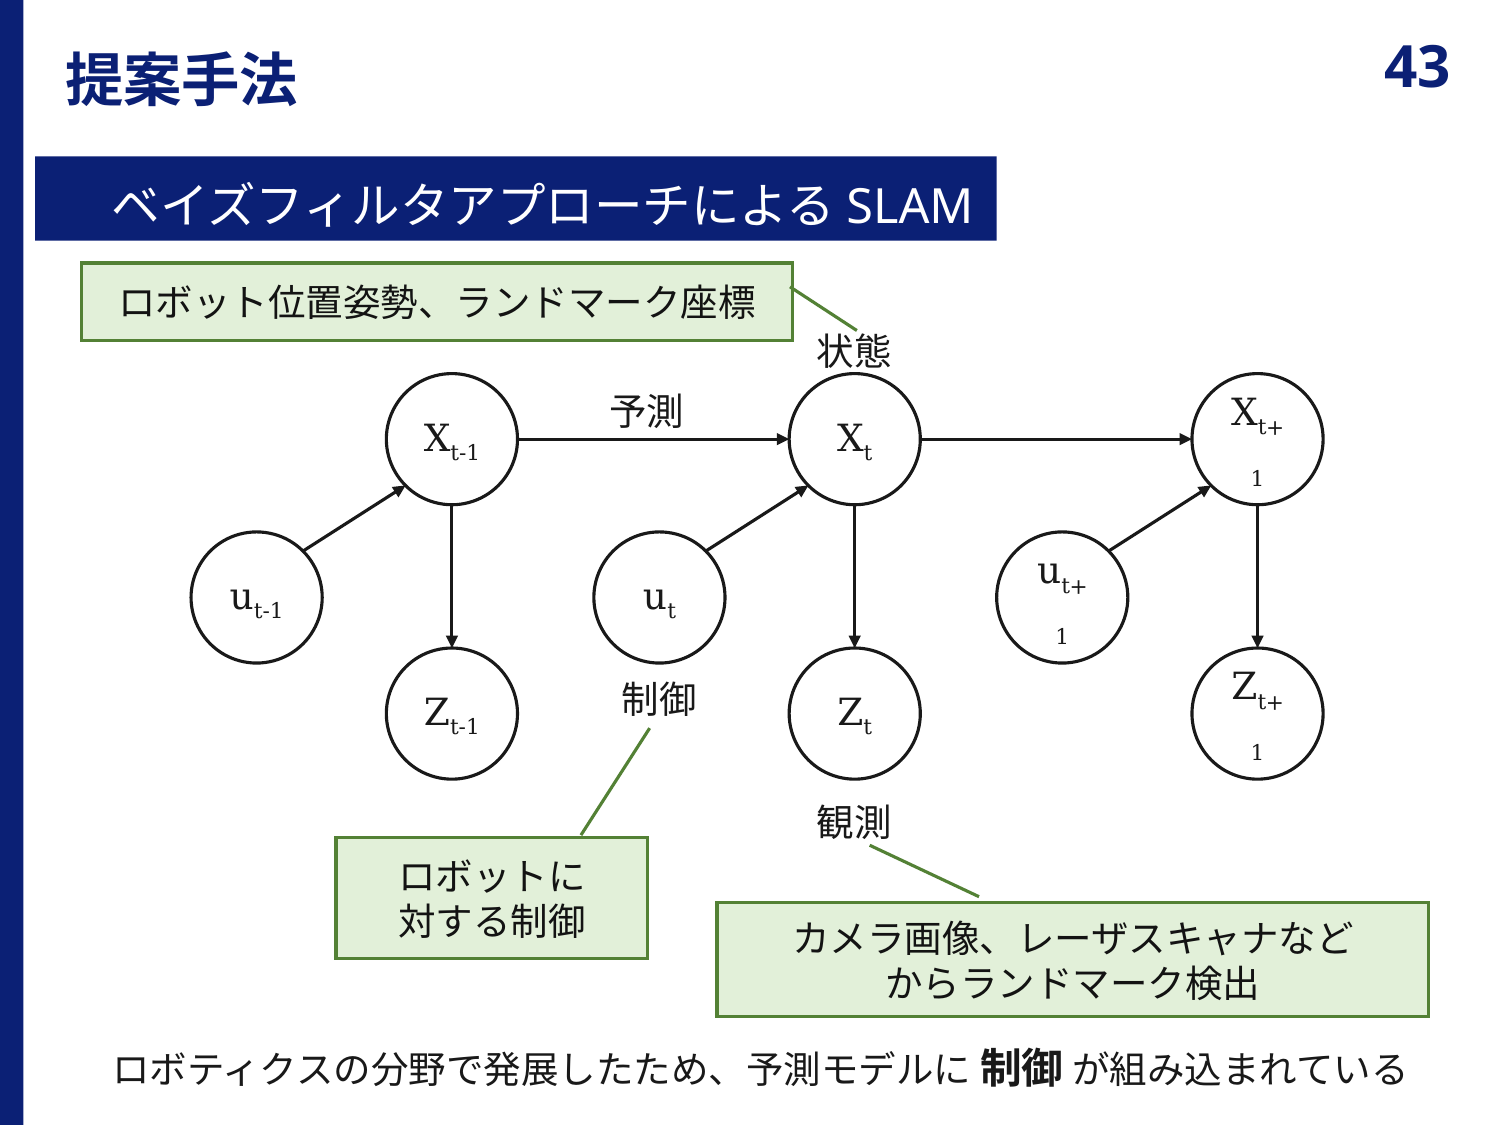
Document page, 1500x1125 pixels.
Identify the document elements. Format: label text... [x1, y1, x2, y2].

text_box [1108, 485, 1212, 552]
text_box ut [592, 530, 727, 665]
text_box Xt [788, 381, 922, 506]
text_box Xt+1 [1190, 372, 1325, 506]
text_box Zt [788, 647, 922, 781]
text_box ut+1 [995, 530, 1129, 665]
text_box Xt-1 [385, 372, 519, 506]
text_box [302, 485, 406, 552]
text_box ロボット位置姿勢、ランドマーク座標 [81, 262, 858, 341]
text_box ut-1 [190, 530, 324, 665]
text_box 観測 [801, 791, 907, 851]
list ベイズフィルタアプローチによるSLAM [35, 156, 997, 241]
text_box Zt-1 [385, 647, 519, 781]
text_box 制御 [606, 668, 712, 729]
text_box 予測 [594, 381, 700, 439]
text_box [705, 485, 809, 552]
text_box ロボットに 対する制御 [335, 837, 648, 959]
text_box 状態 [801, 320, 907, 381]
title 提案手法 [0, 0, 1336, 137]
text_box Zt+1 [1190, 647, 1325, 781]
text_box カメラ画像、レーザスキャナなど からランドマーク検出 [716, 902, 1429, 1017]
text_box ロボティクスの分野で発展したため、予測モデルに 制御 が組み込まれている [97, 1034, 1424, 1100]
